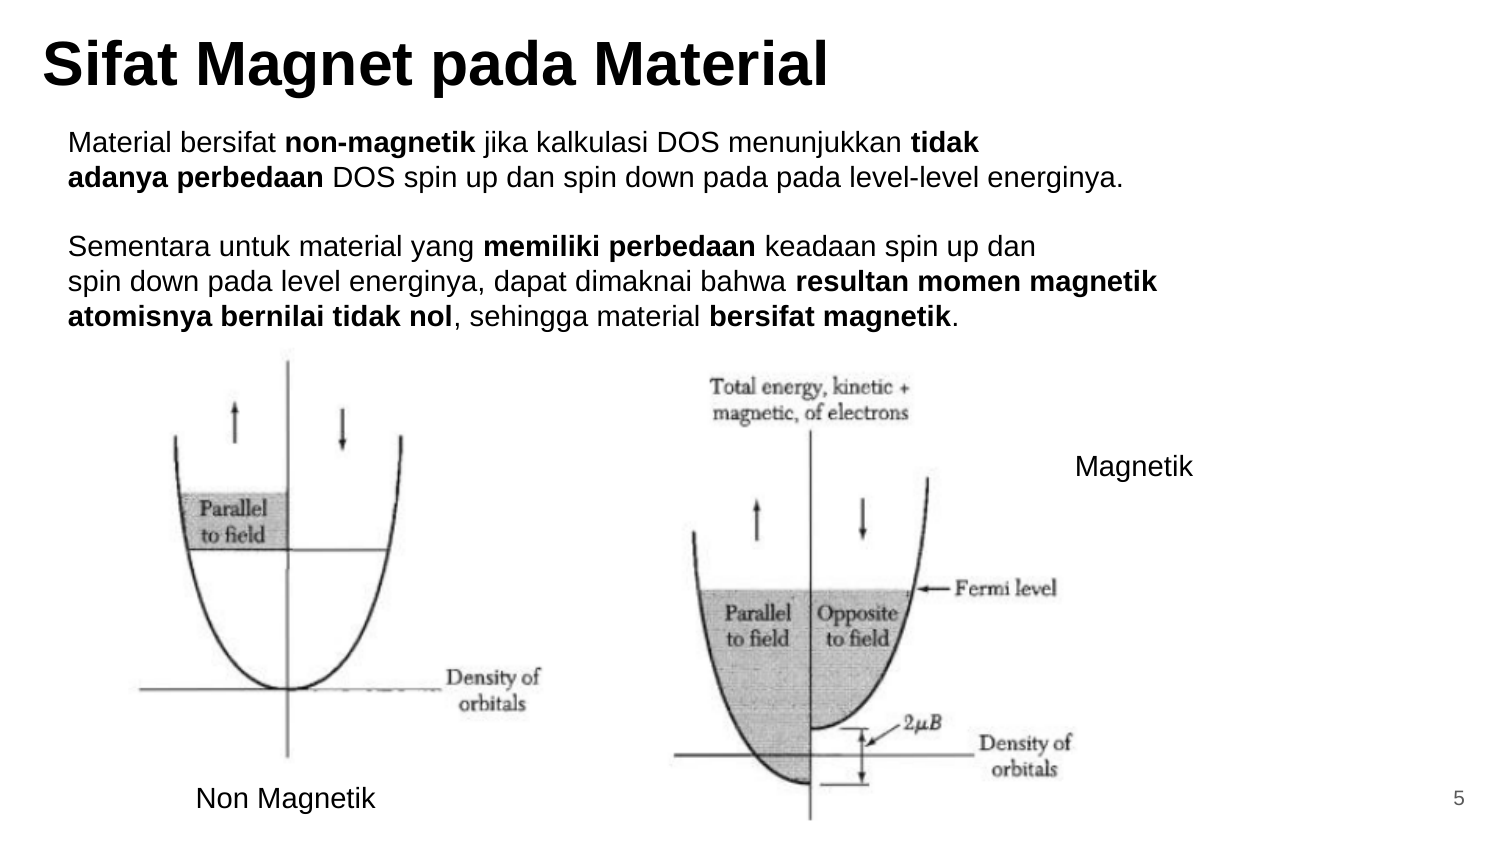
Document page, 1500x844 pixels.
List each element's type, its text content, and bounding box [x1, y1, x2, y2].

text_box Non Magnetik [180, 781, 398, 830]
slide_number ‹#› [1389, 764, 1480, 830]
picture [44, 320, 564, 773]
text_box Material bersifat non-magnetik jika kalkulasi DOS menunjukkan tidak adanya perbedaan DOS spin up dan spin down pada pada level-level energinya. Sementara untuk material yang memiliki perbedaan keadaan spin up dan spin down pada level energinya, dapat dimaknai bahwa resultan momen magnetik atomisnya bernilai tidak nol, sehingga material bersifat magnetik. [52, 107, 1354, 348]
text_box Magnetik [1128, 432, 1277, 498]
picture [598, 332, 1123, 830]
title Sifat Magnet pada Material [27, 8, 1426, 102]
